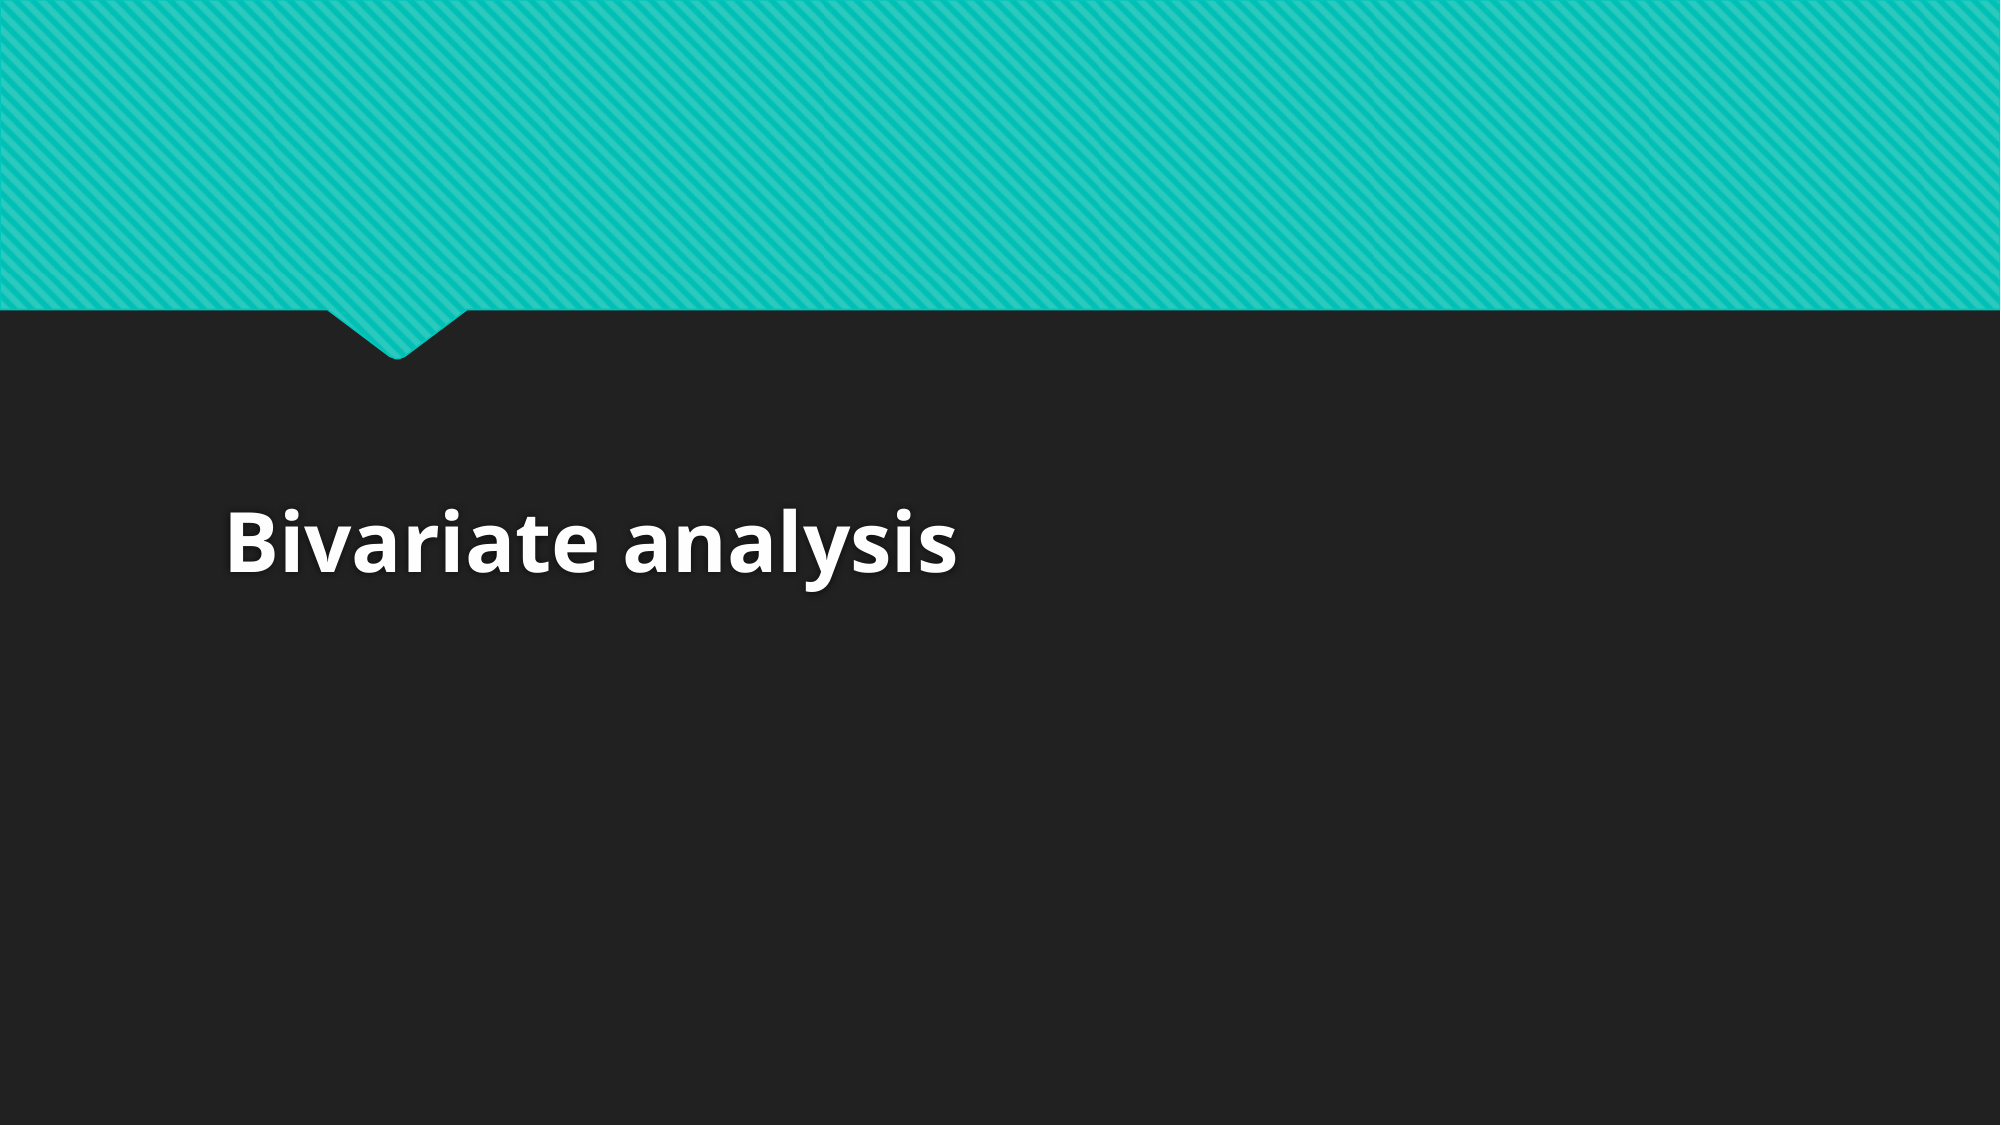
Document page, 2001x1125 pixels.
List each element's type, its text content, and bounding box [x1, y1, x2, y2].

title Bivariate analysis [208, 354, 1834, 597]
